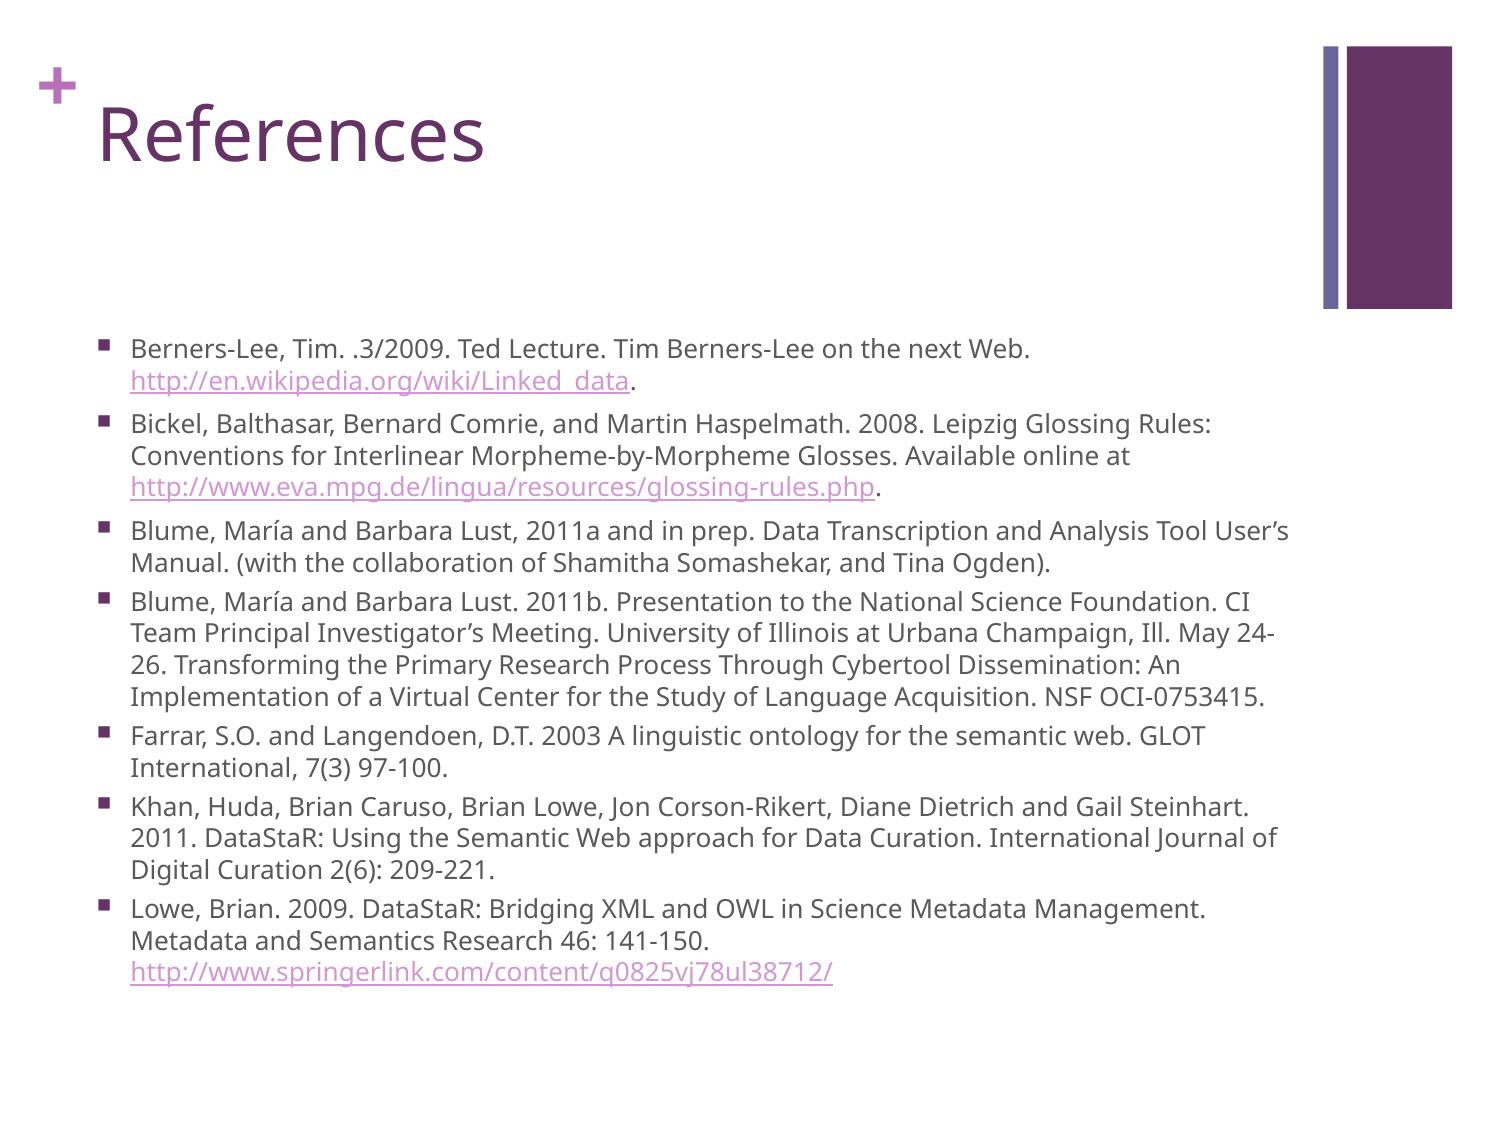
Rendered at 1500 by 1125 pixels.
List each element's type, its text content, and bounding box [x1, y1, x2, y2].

list Berners-Lee, Tim. .3/2009. Ted Lecture. Tim Berners-Lee on the next Web. http://en.wikipedia.org/wiki/Linked_data. Bickel, Balthasar, Bernard Comrie, and Martin Haspelmath. 2008. Leipzig Glossing Rules: Conventions for Interlinear Morpheme-by-Morpheme Glosses. Available online at http://www.eva.mpg.de/lingua/resources/glossing-rules.php. Blume, María and Barbara Lust, 2011a and in prep. Data Transcription and Analysis Tool User’s Manual. (with the collaboration of Shamitha Somashekar, and Tina Ogden). Blume, María and Barbara Lust. 2011b. Presentation to the National Science Foundation. CI Team Principal Investigator’s Meeting. University of Illinois at Urbana Champaign, Ill. May 24-26. Transforming the Primary Research Process Through Cybertool Dissemination: An Implementation of a Virtual Center for the Study of Language Acquisition. NSF OCI-0753415. Farrar, S.O. and Langendoen, D.T. 2003 A linguistic ontology for the semantic web. GLOT International, 7(3) 97-100. Khan, Huda, Brian Caruso, Brian Lowe, Jon Corson-Rikert, Diane Dietrich and Gail Steinhart. 2011. DataStaR: Using the Semantic Web approach for Data Curation. International Journal of Digital Curation 2(6): 209-221. Lowe, Brian. 2009. DataStaR: Bridging XML and OWL in Science Metadata Management. Metadata and Semantics Research 46: 141-150. http://www.springerlink.com/content/q0825vj78ul38712/ [81, 324, 1322, 1005]
title References [81, 79, 1322, 263]
